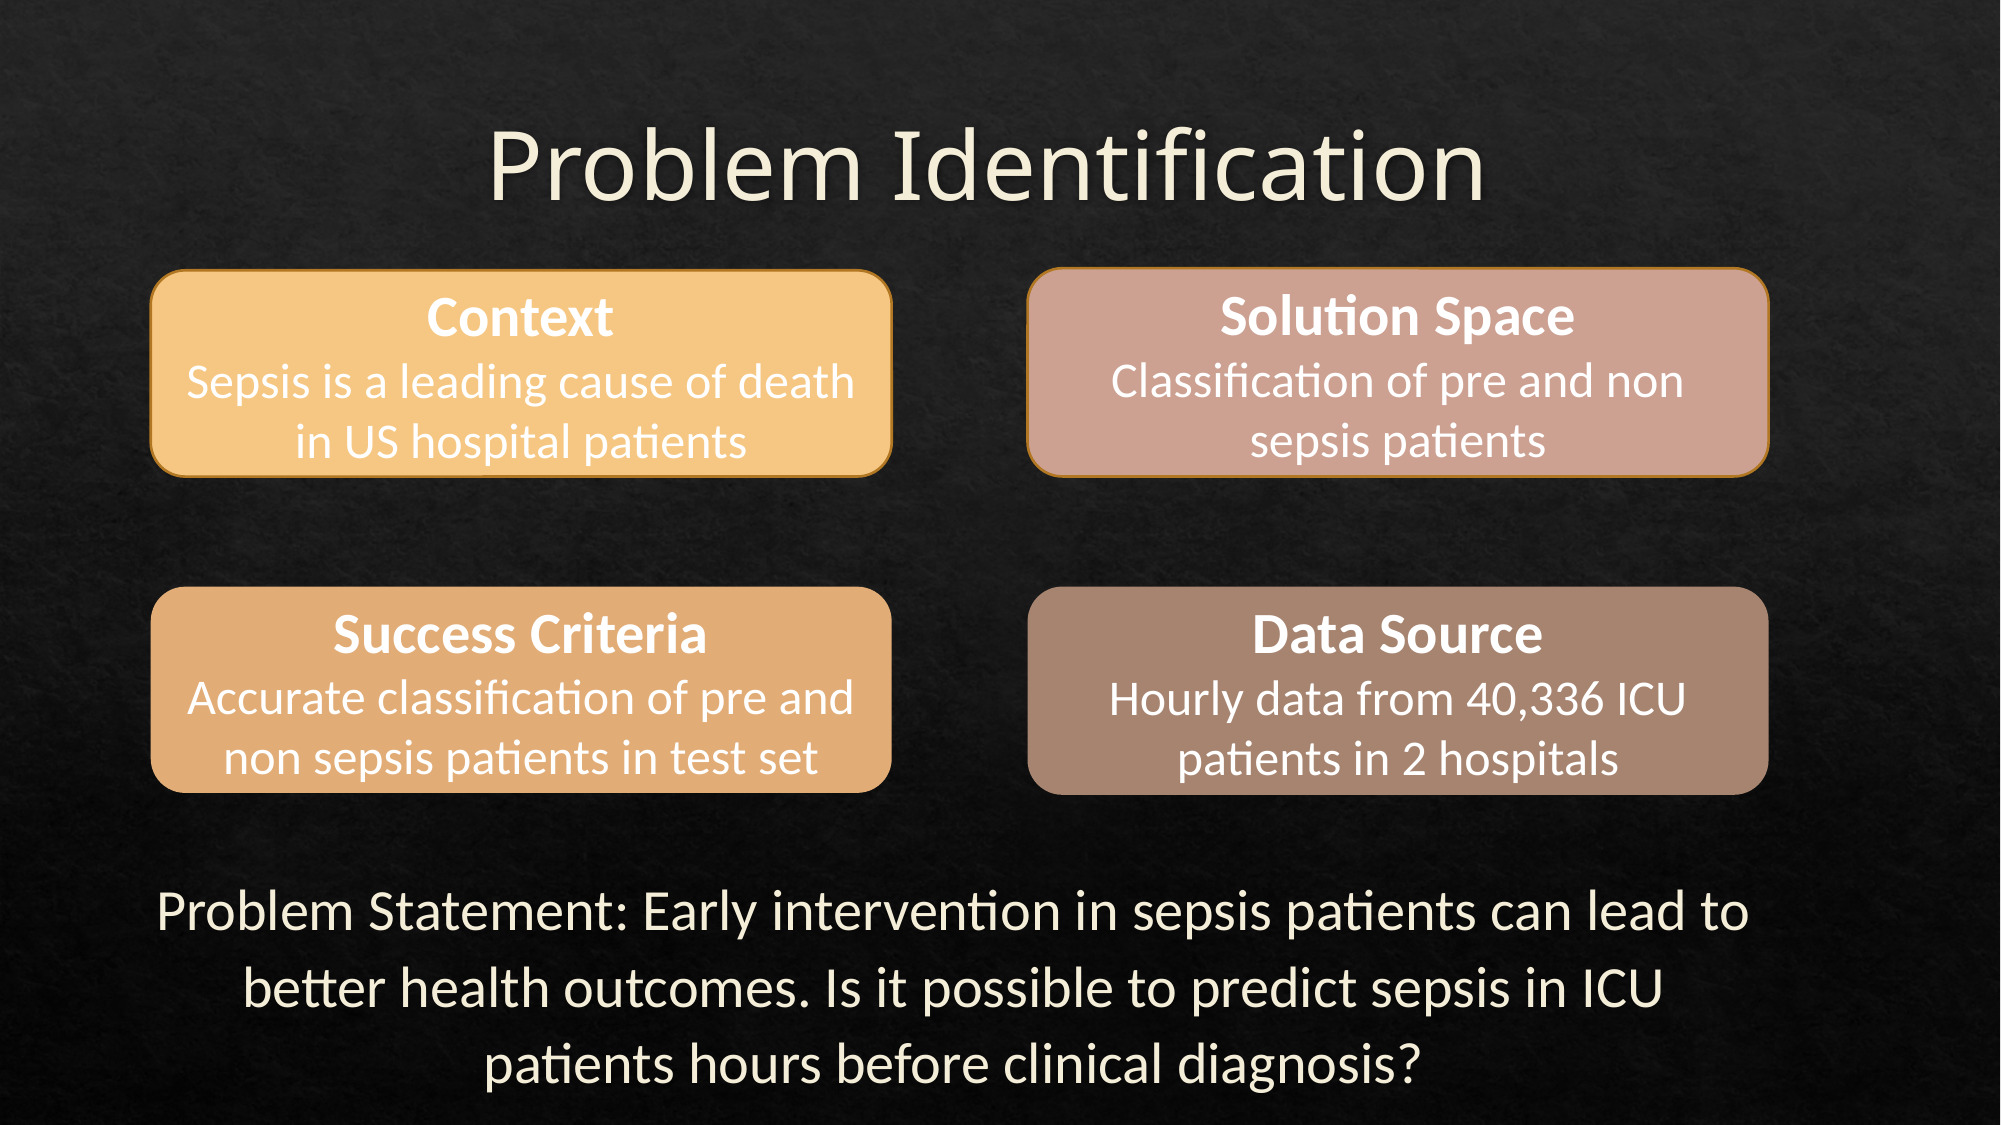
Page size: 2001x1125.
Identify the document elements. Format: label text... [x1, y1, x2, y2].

text_box Data Source Hourly data from 40,336 ICU patients in 2 hospitals [1026, 585, 1770, 797]
text_box Context Sepsis is a leading cause of death in US hospital patients [149, 268, 894, 478]
text_box Solution Space Classification of pre and non sepsis patients [1026, 266, 1770, 478]
text_box Problem Statement: Early intervention in sepsis patients can lead to better health outcomes. Is it possible to predict sepsis in ICU patients hours before clinical diagnosis? [132, 857, 1769, 1060]
title Problem Identification [150, 66, 1850, 273]
text_box Success Criteria Accurate classification of pre and non sepsis patients in test set [149, 585, 894, 795]
